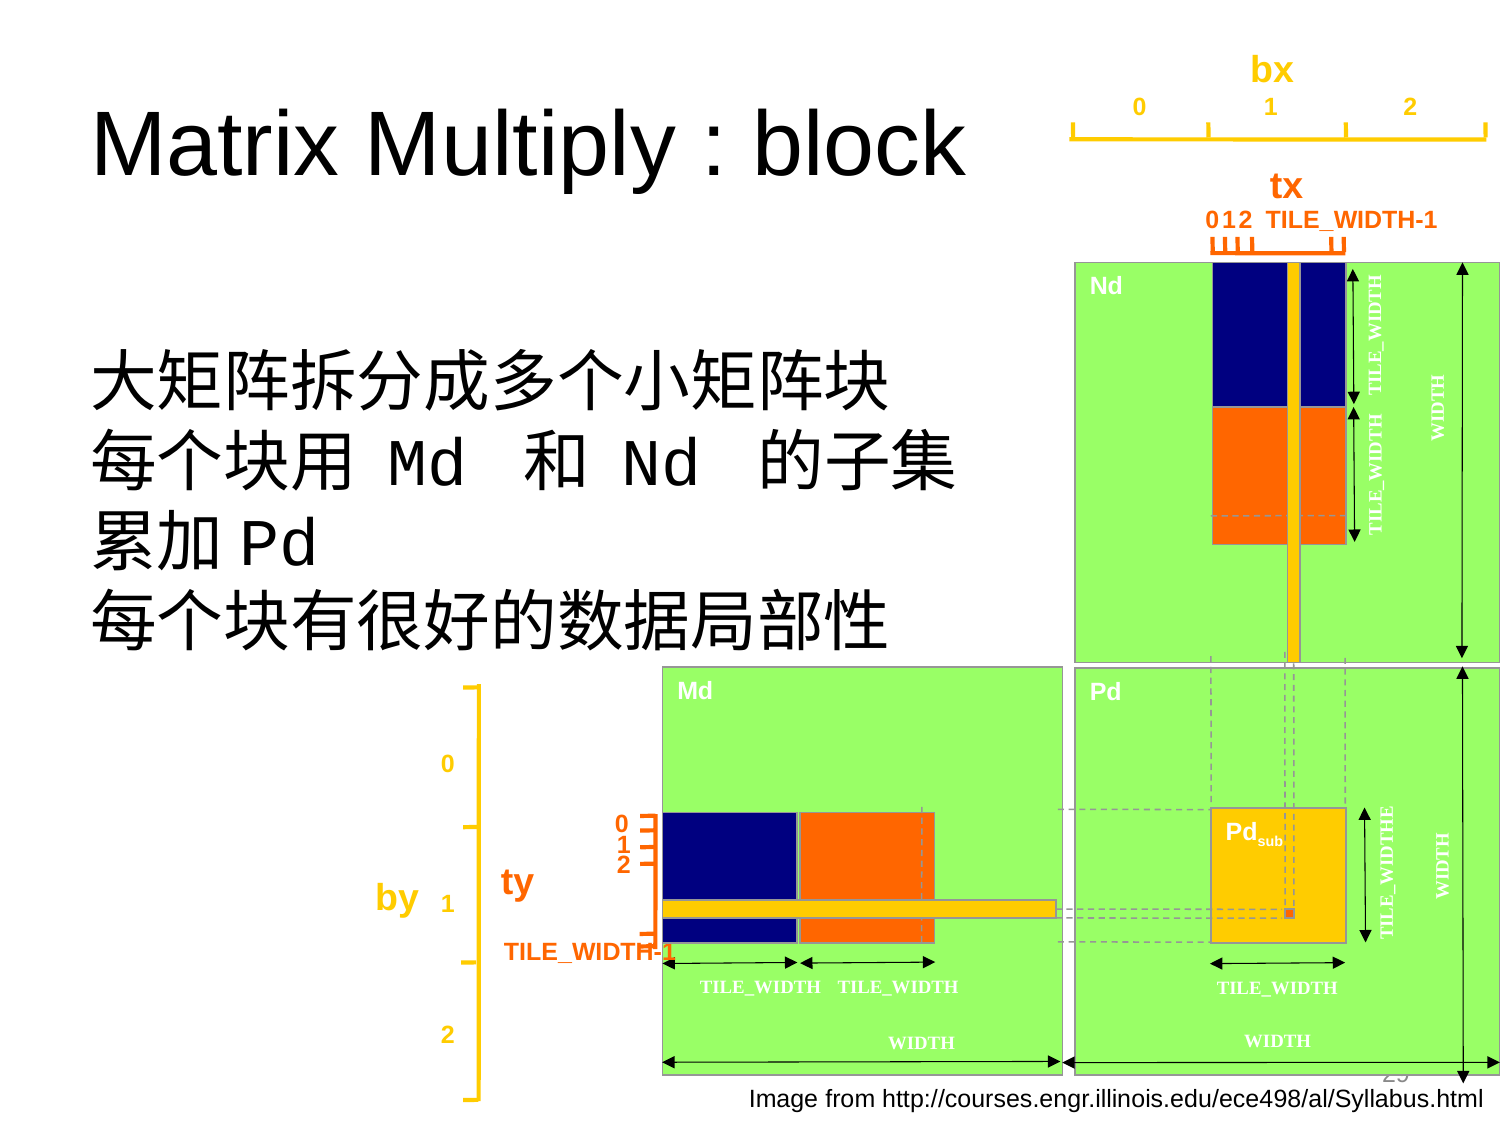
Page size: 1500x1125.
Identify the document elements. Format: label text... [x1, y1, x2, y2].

text_box Image from http://courses.engr.illinois.edu/ece498/al/Syllabus.html [0, 1074, 1500, 1120]
list 大矩阵拆分成多个小矩阵块 每个块用 Md 和 Nd 的子集累加Pd 每个块有很好的数据局部性 [74, 299, 357, 938]
title Matrix Multiply : block [74, 44, 357, 233]
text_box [362, 37, 1500, 1102]
